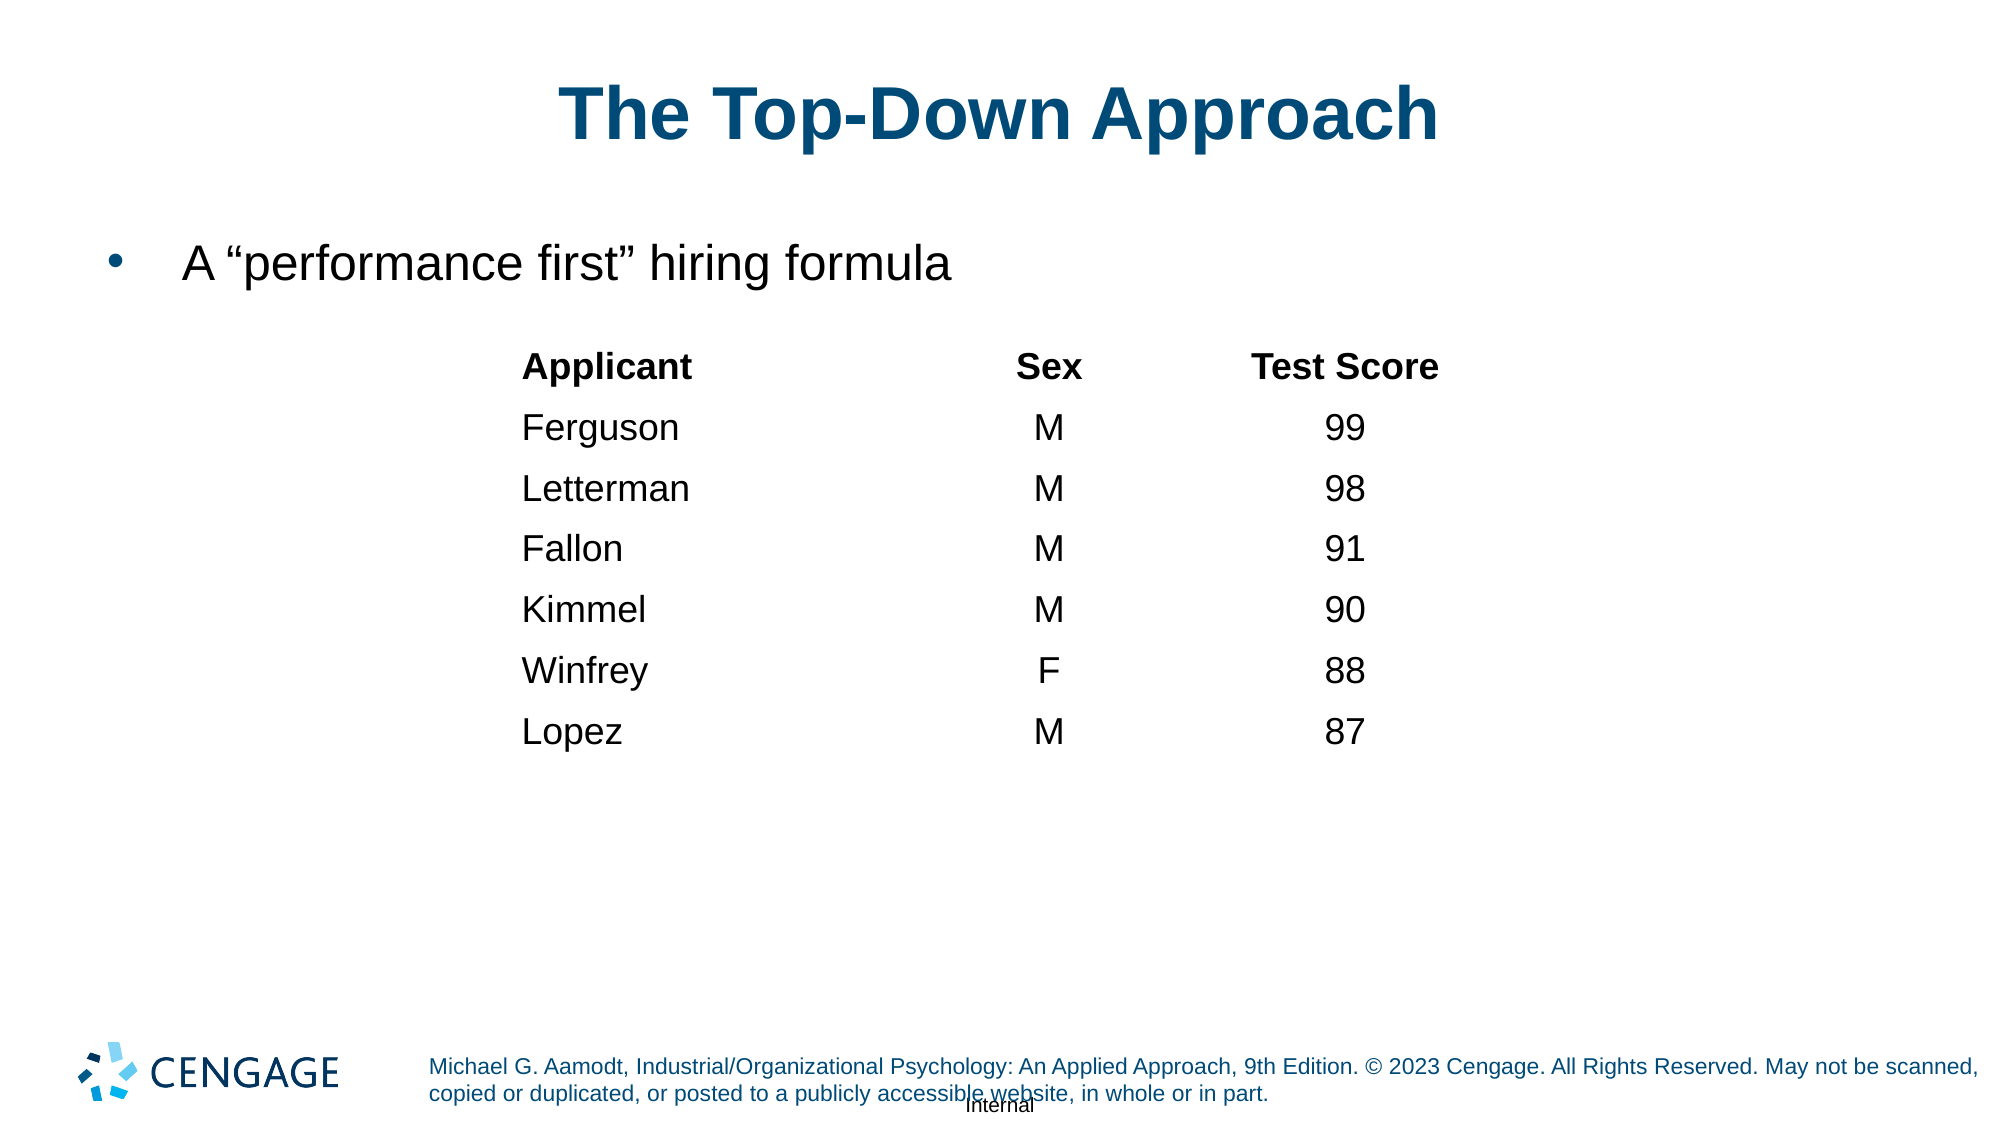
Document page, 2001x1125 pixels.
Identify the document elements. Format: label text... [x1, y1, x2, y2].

table_cell 88 [1197, 642, 1493, 703]
table_cell Kimmel [507, 581, 901, 642]
table_cell Fallon [507, 520, 901, 581]
title The Top-Down Approach [51, 34, 1949, 196]
picture [78, 1042, 338, 1101]
table_cell 87 [1197, 703, 1493, 764]
table_cell Lopez [507, 703, 901, 764]
table_cell Letterman [507, 460, 901, 520]
table_cell M [901, 399, 1197, 460]
table_cell 90 [1197, 581, 1493, 642]
table_cell M [901, 460, 1197, 520]
table_cell M [901, 581, 1197, 642]
table_cell 98 [1197, 460, 1493, 520]
table_cell M [901, 703, 1197, 764]
list A “performance first” hiring formula [106, 230, 1172, 301]
table_cell F [901, 642, 1197, 703]
table_header Test Score [1197, 338, 1493, 399]
table_cell 91 [1197, 520, 1493, 581]
table_cell Winfrey [507, 642, 901, 703]
table_header Applicant [507, 338, 901, 399]
table_header Sex [901, 338, 1197, 399]
table_cell M [901, 520, 1197, 581]
table_cell Ferguson [507, 399, 901, 460]
table_cell 99 [1197, 399, 1493, 460]
